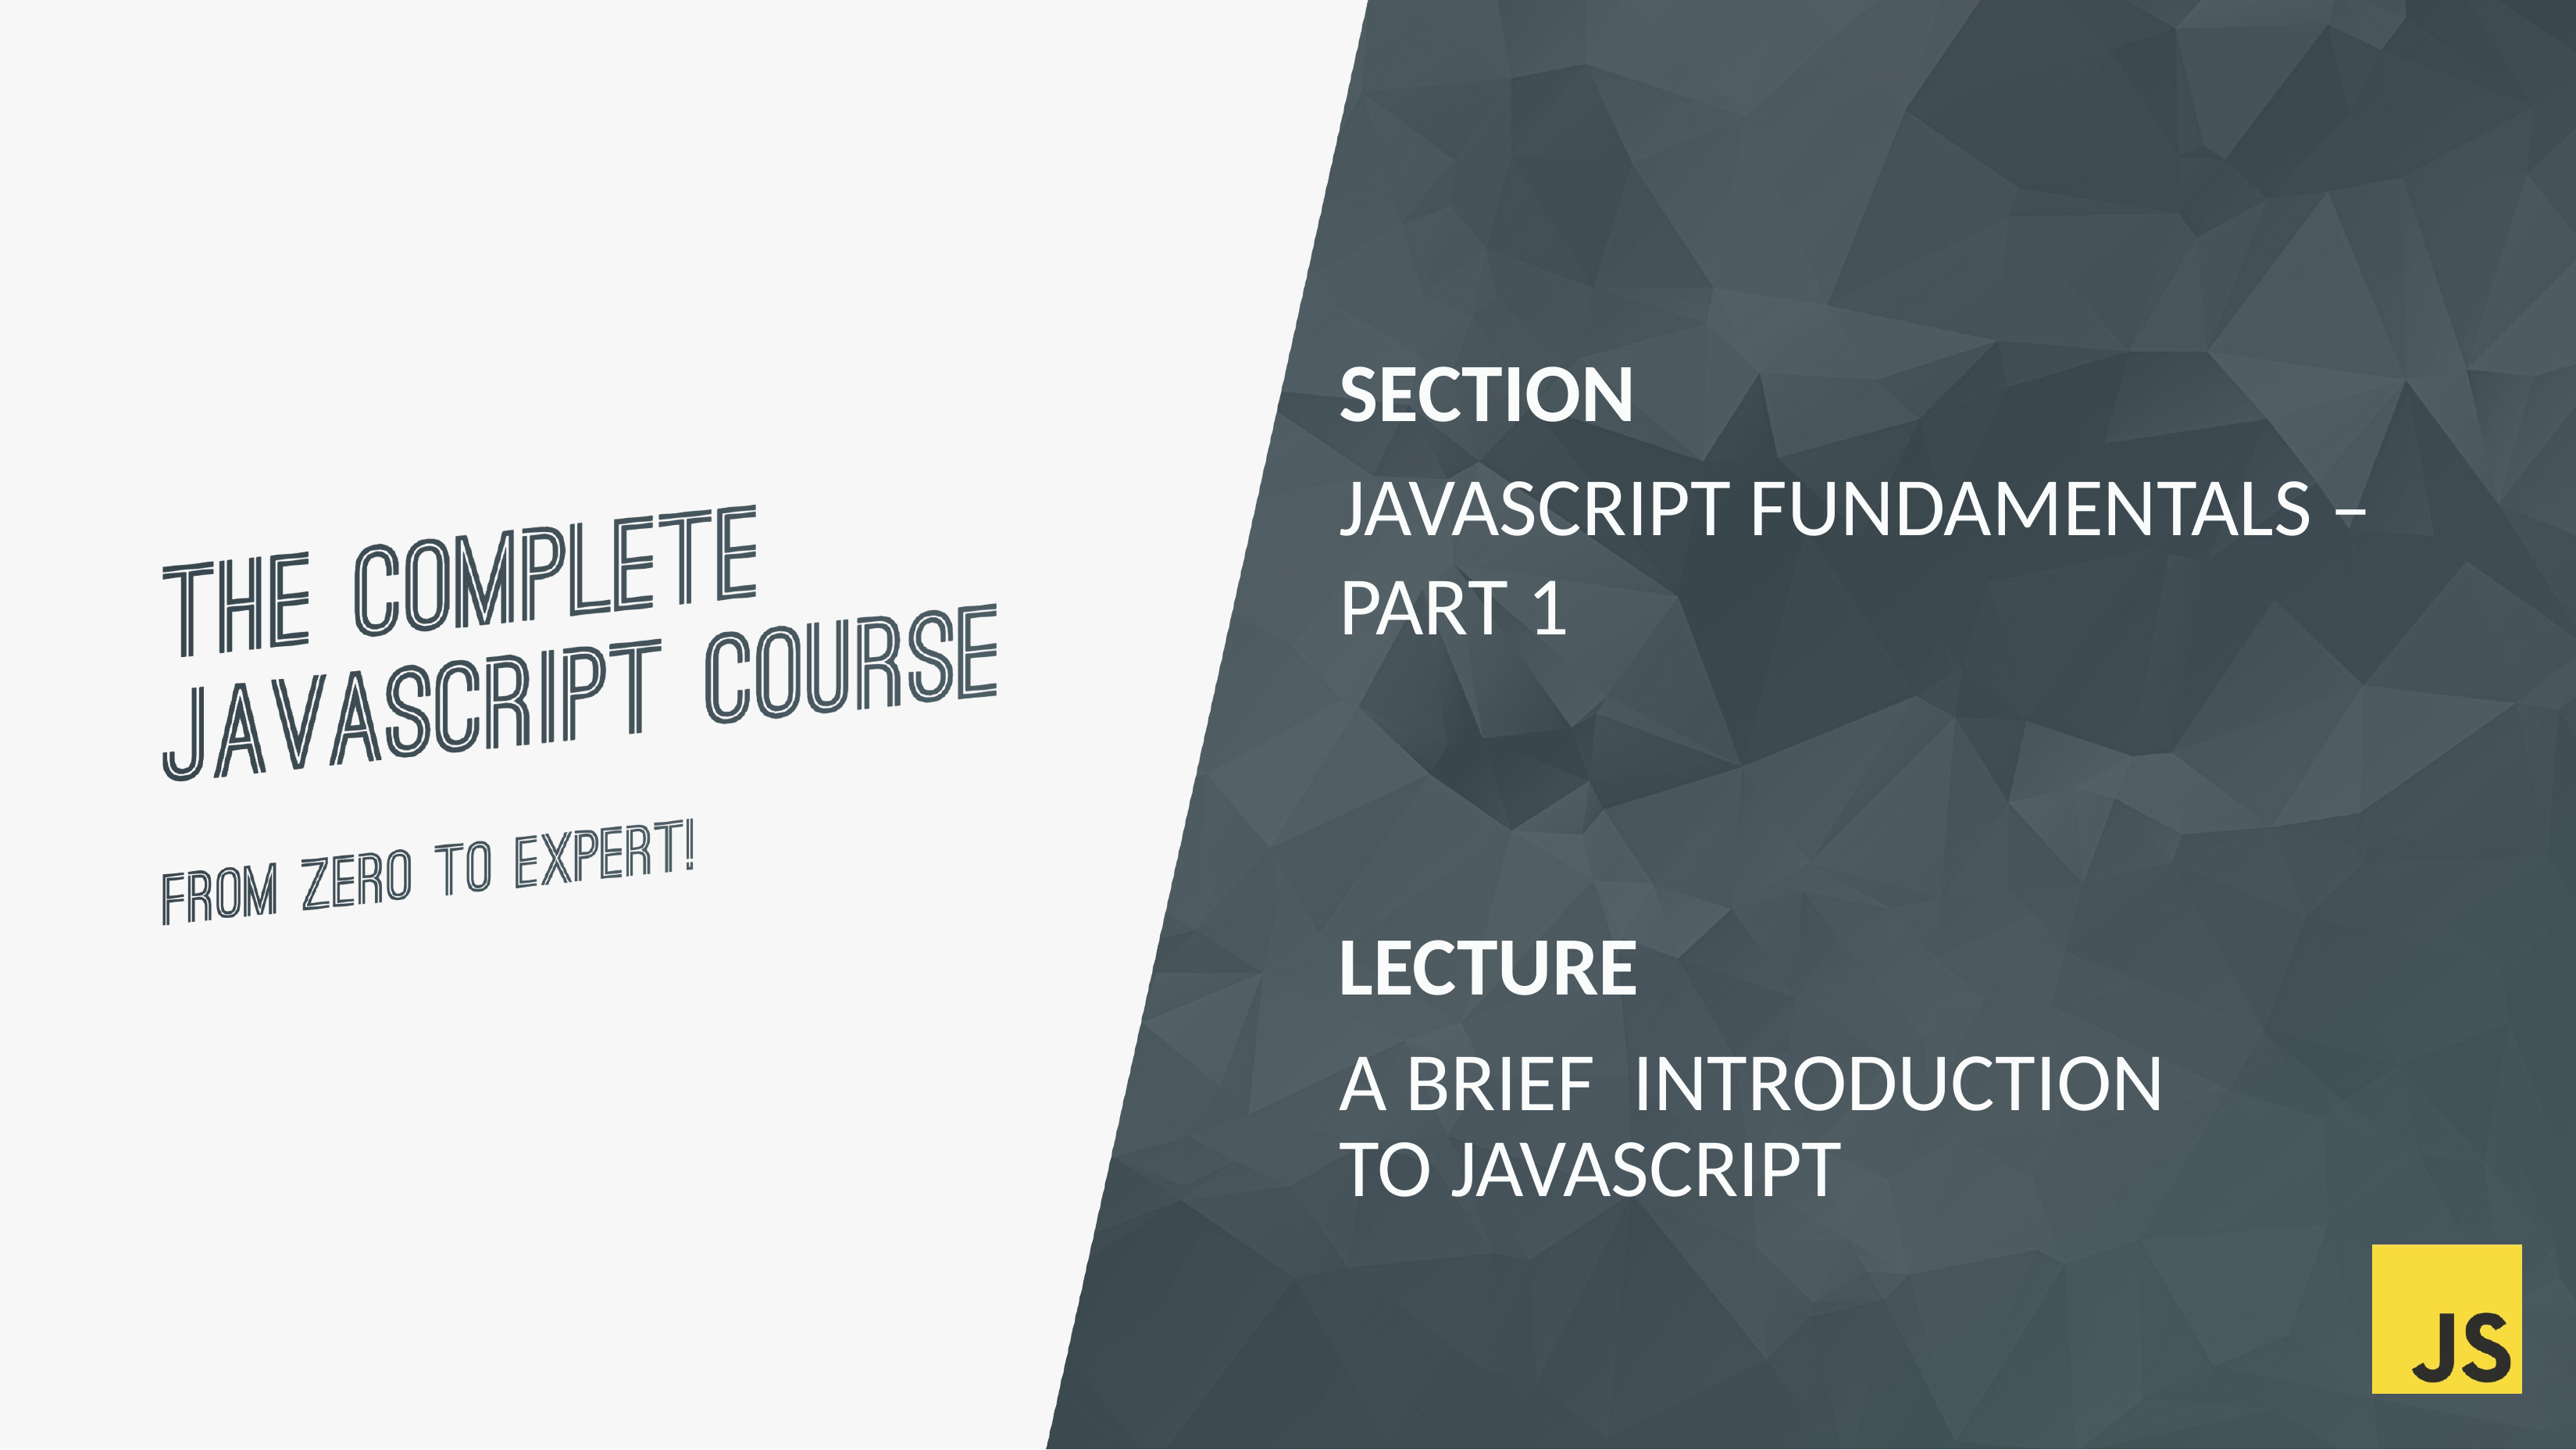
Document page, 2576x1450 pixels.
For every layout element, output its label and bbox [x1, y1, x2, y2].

picture [159, 498, 1001, 929]
picture [1046, 0, 2576, 1450]
